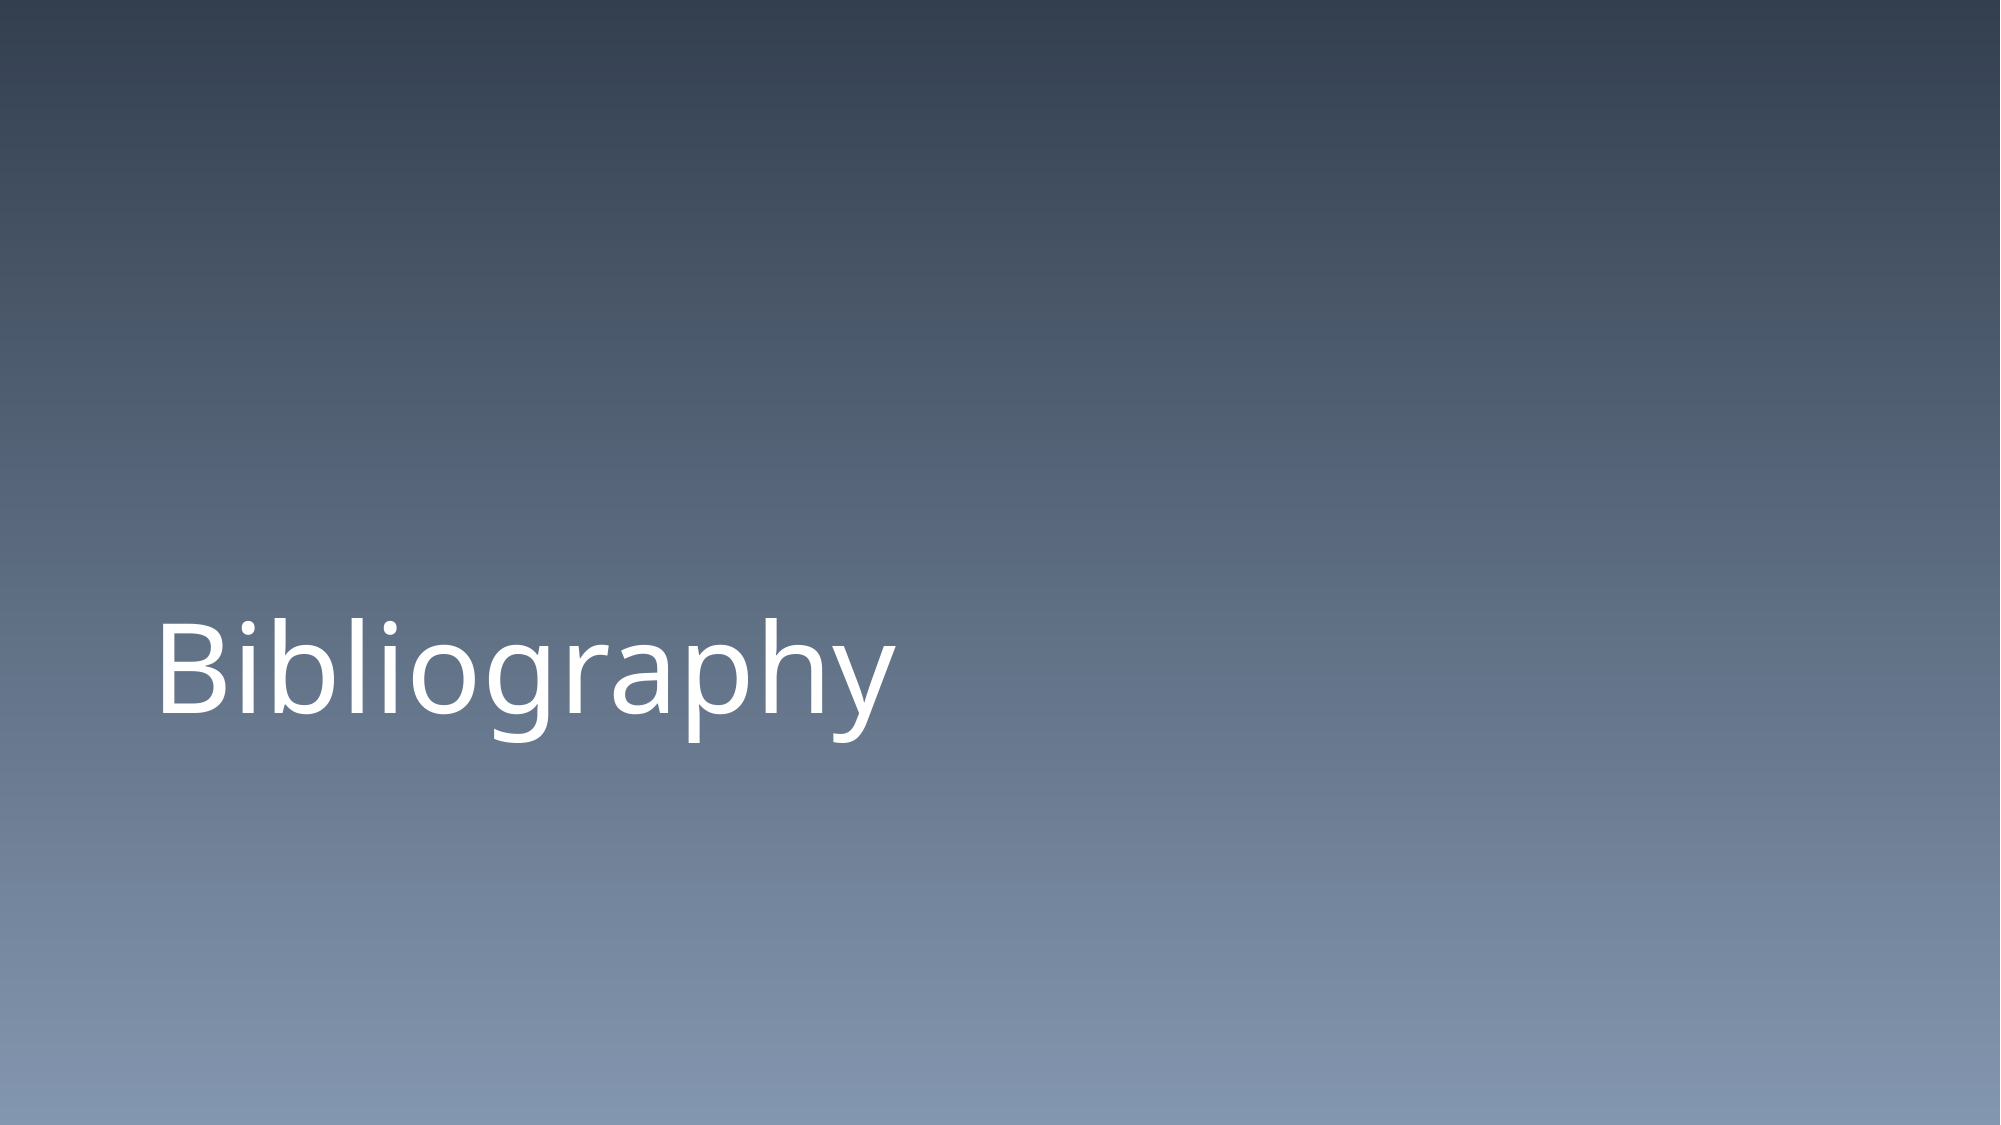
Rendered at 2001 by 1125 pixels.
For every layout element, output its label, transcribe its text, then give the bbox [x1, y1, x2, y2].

title Bibliography [136, 280, 1862, 749]
